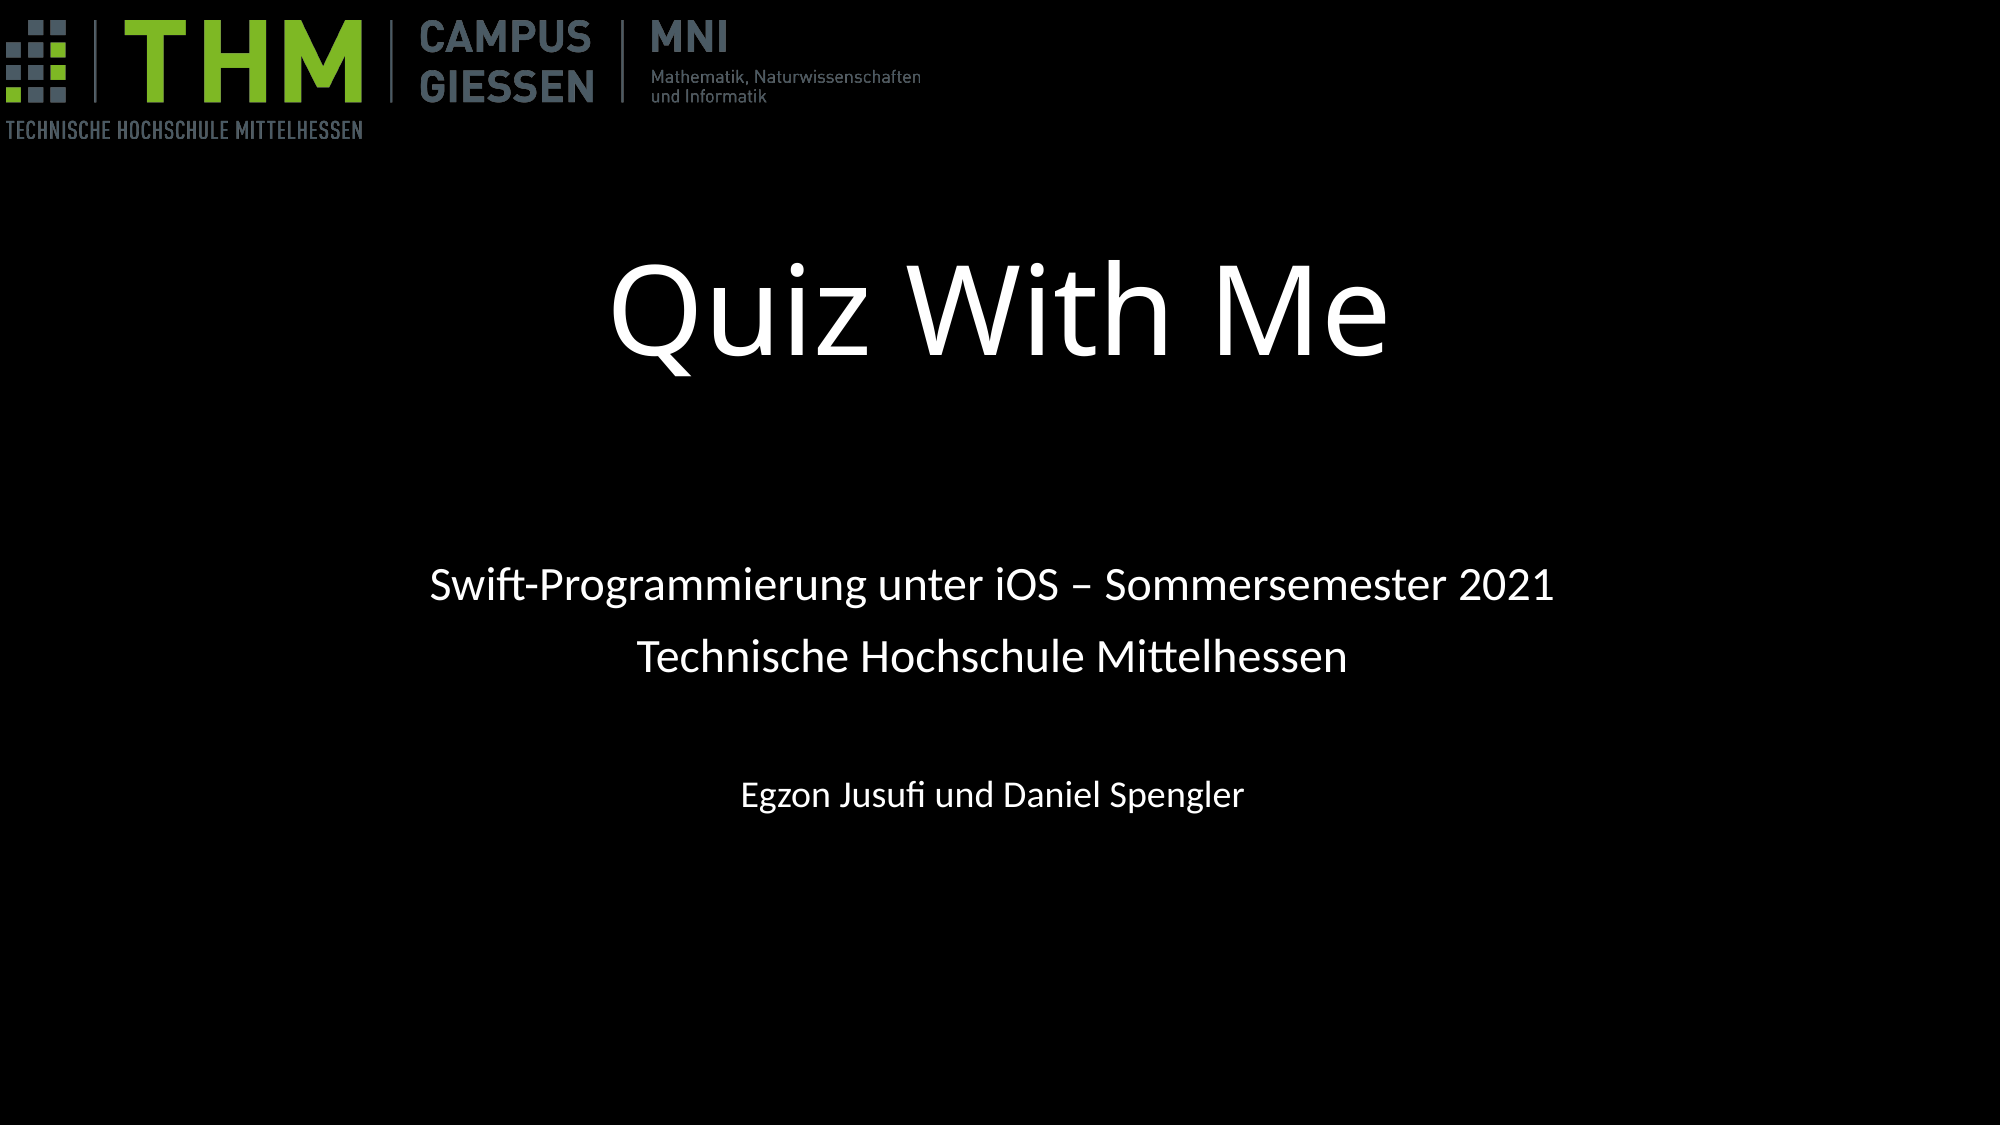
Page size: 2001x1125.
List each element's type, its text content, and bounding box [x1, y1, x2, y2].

subtitle Swift-Programmierung unter iOS – Sommersemester 2021 Technische Hochschule Mittelhessen Egzon Jusufi und Daniel Spengler [243, 551, 1744, 824]
picture [6, 20, 920, 139]
title Quiz With Me [249, 184, 1750, 391]
